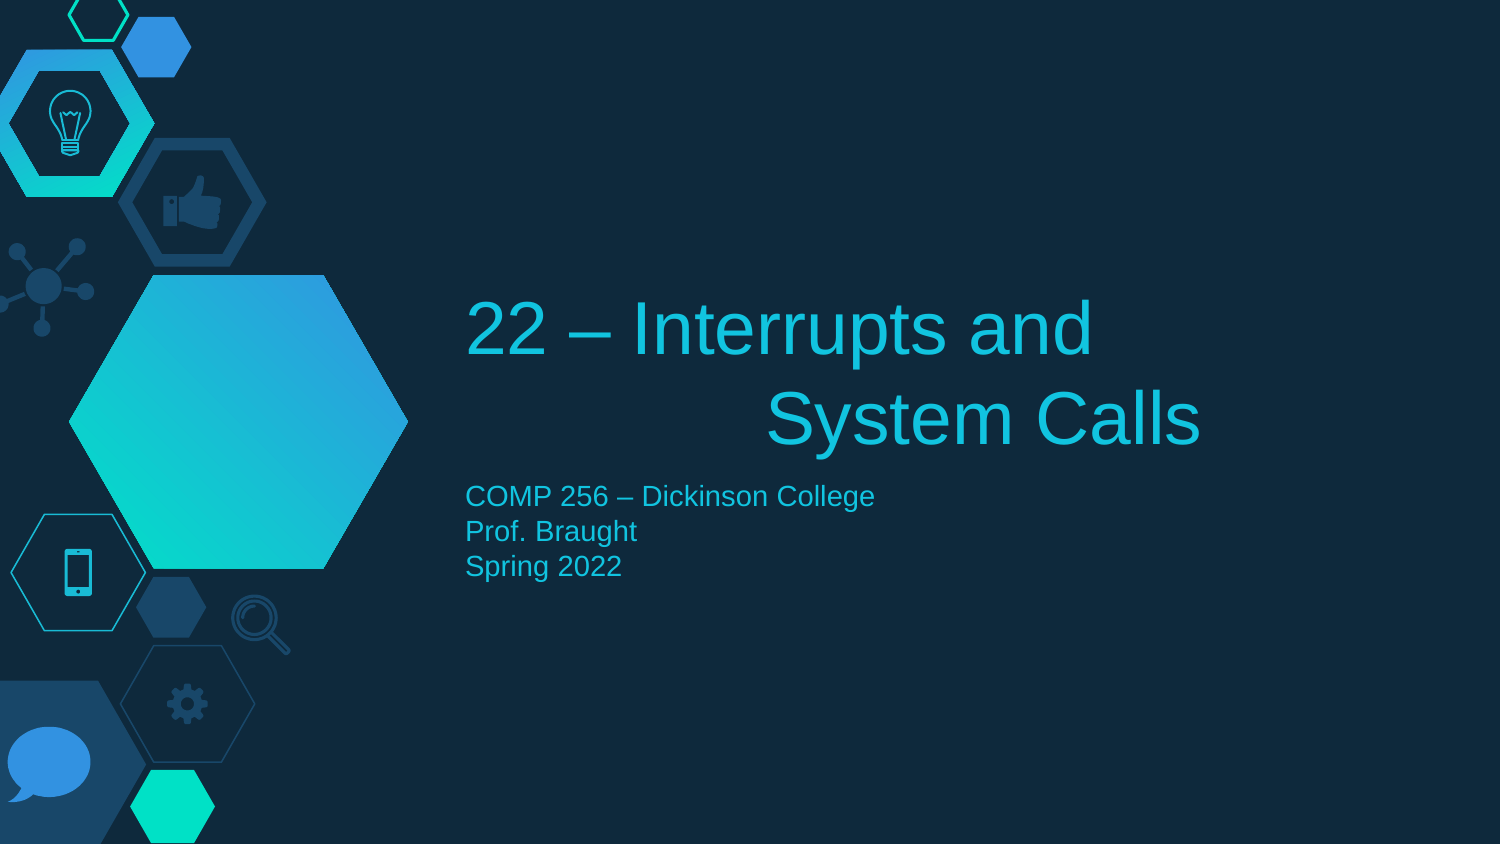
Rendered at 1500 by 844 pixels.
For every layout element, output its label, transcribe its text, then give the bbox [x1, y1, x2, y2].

subtitle COMP 256 – Dickinson College Prof. Braught Spring 2022 [450, 462, 1385, 592]
title 22 – Interrupts and System Calls [450, 284, 1375, 462]
